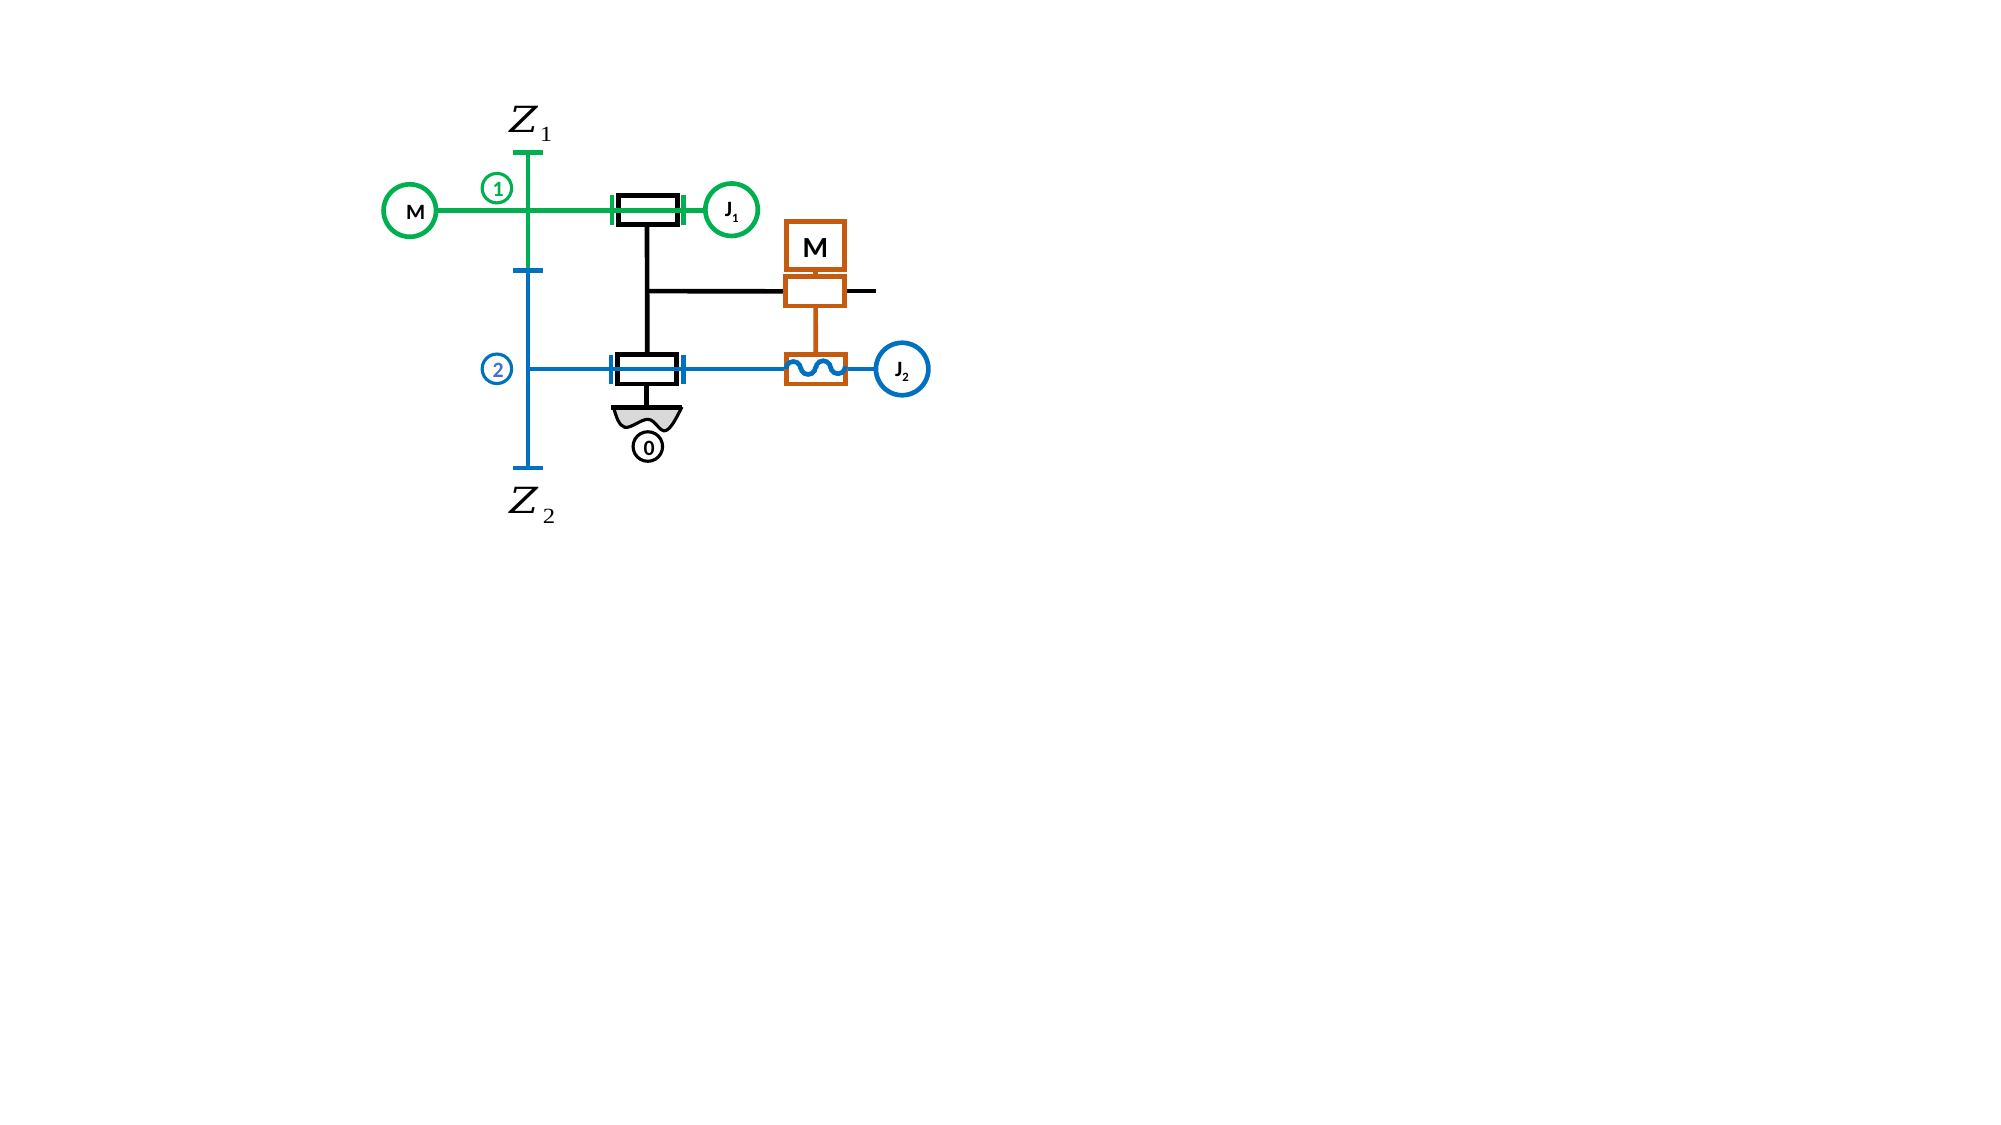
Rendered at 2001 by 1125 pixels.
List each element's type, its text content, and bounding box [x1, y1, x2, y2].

text_box 0 [632, 430, 664, 463]
text_box M [382, 183, 437, 238]
text_box M [785, 220, 846, 271]
text_box [785, 377, 846, 385]
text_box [612, 211, 684, 225]
text_box 1 [481, 172, 513, 204]
text_box J1 [704, 182, 759, 238]
text_box [816, 292, 846, 307]
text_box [612, 195, 684, 210]
text_box [613, 406, 683, 432]
text_box [617, 371, 678, 385]
text_box [785, 353, 846, 358]
text_box [617, 354, 678, 367]
text_box J2 [874, 341, 930, 397]
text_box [785, 358, 846, 377]
text_box [816, 276, 846, 290]
text_box [785, 276, 815, 307]
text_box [513, 270, 543, 469]
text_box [513, 152, 543, 270]
text_box 2 [481, 352, 513, 385]
